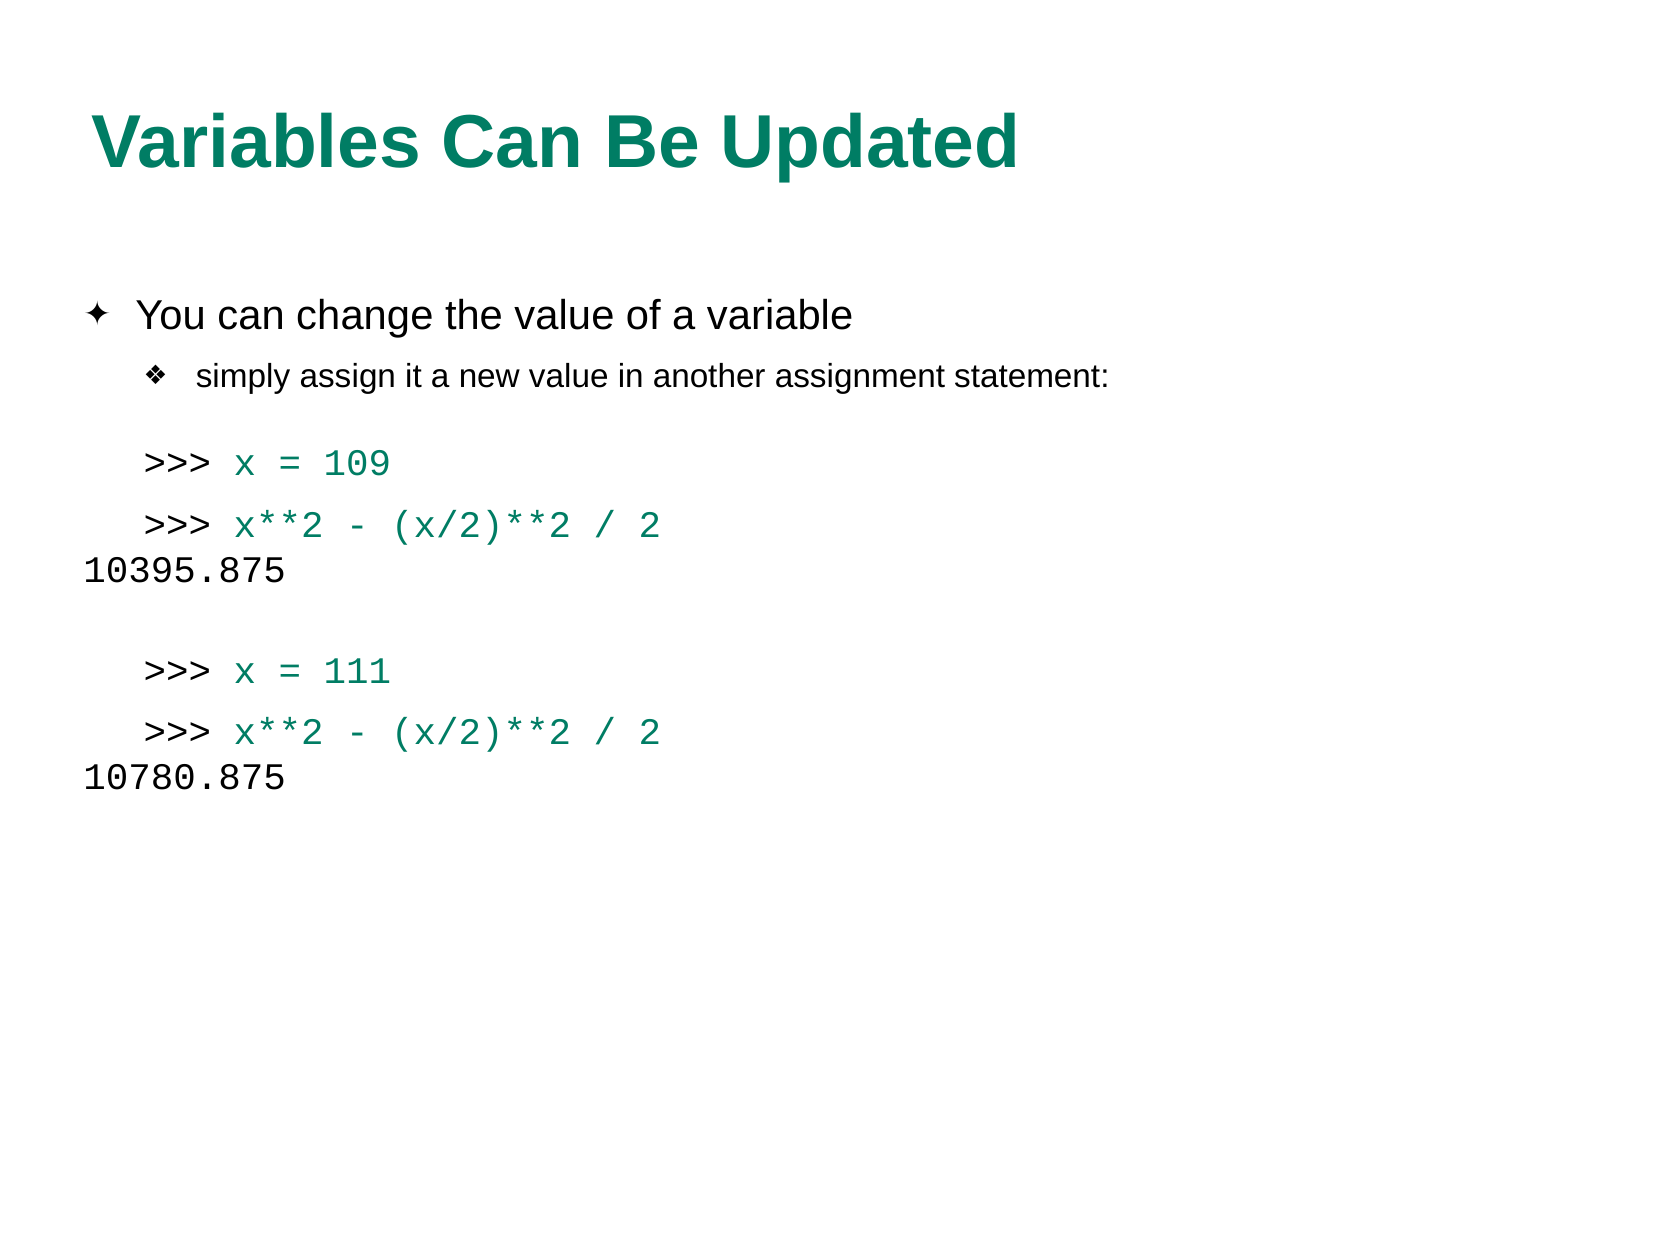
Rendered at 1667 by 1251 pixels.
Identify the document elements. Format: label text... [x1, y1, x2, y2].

title Variables Can Be Updated [82, 32, 1543, 243]
list You can change the value of a variable simply assign it a new value in another assignment statement: >>> x = 109 >>> x**2 - (x/2)**2 / 2 10395.875 >>> x = 111 >>> x**2 - (x/2)**2 / 2 10780.875 [82, 286, 1543, 1161]
